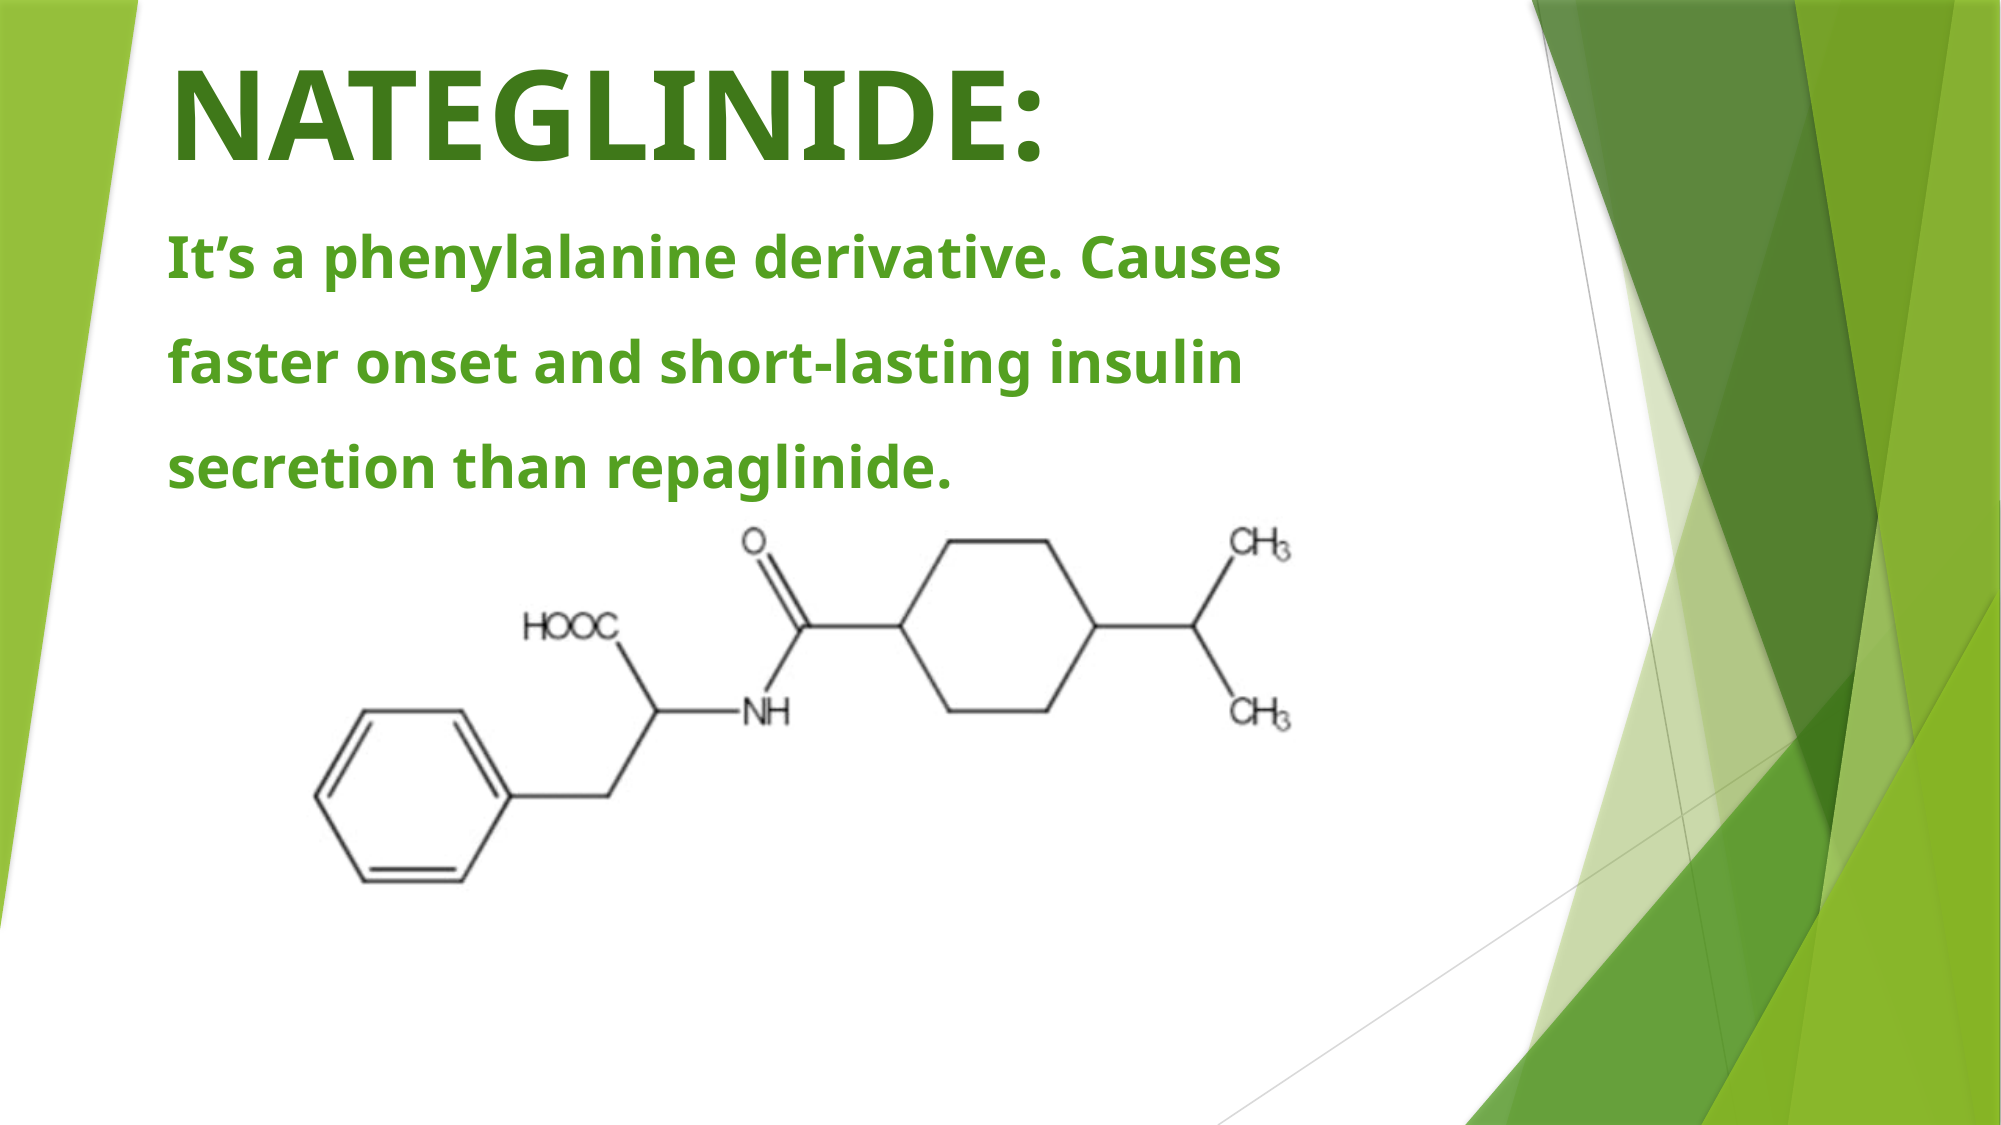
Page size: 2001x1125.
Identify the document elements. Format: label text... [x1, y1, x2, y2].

picture [297, 507, 1328, 898]
title NATEGLINIDE: It’s a phenylalanine derivative. Causes faster onset and short-lasting insulin secretion than repaglinide. [152, 237, 1427, 508]
